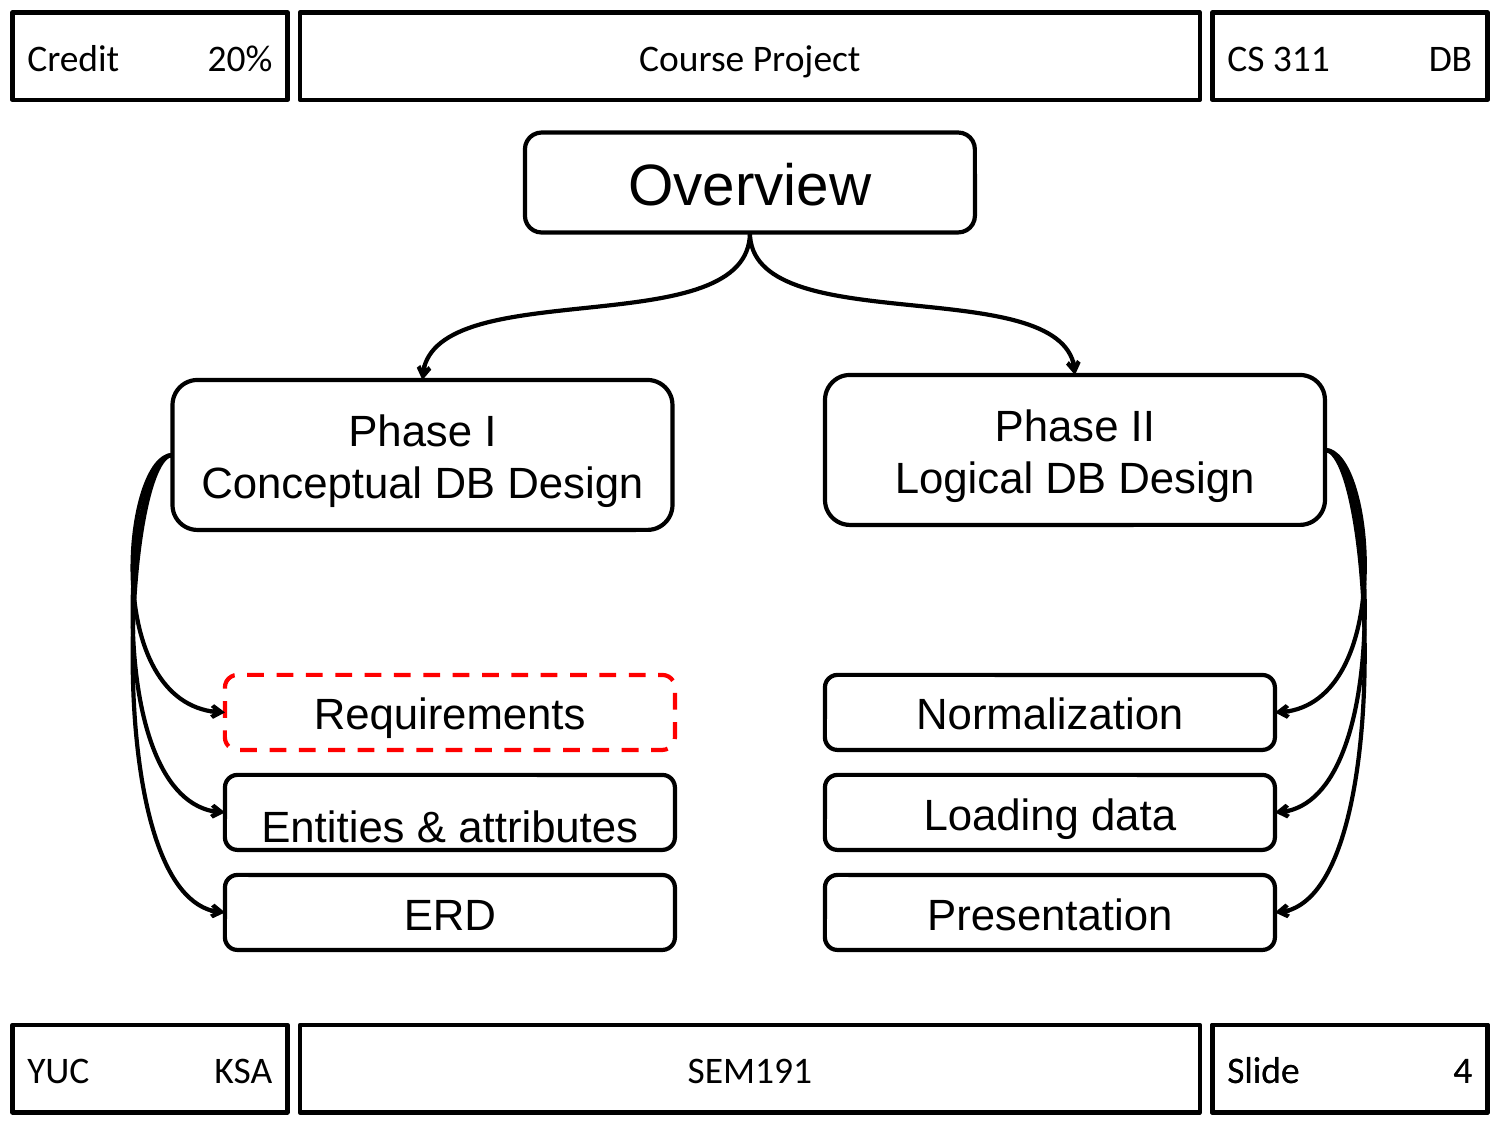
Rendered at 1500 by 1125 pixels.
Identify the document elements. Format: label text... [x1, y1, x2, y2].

text_box Phase I Conceptual DB Design [170, 377, 675, 533]
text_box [840, 140, 984, 467]
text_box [172, 454, 226, 913]
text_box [1274, 819, 1326, 913]
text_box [1274, 449, 1326, 713]
text_box Entities & attributes [230, 772, 678, 853]
text_box Overview [525, 130, 974, 235]
text_box Presentation [822, 872, 1278, 953]
text_box Requirements [231, 672, 678, 753]
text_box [512, 142, 661, 471]
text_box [1274, 720, 1326, 813]
text_box Phase II Logical DB Design [822, 372, 1328, 528]
text_box Loading data [822, 772, 1269, 853]
text_box ERD [222, 872, 678, 953]
text_box YUC KSA [10, 1023, 290, 1115]
text_box Normalization [822, 672, 1268, 753]
text_box Slide 4 [1210, 1023, 1490, 1115]
